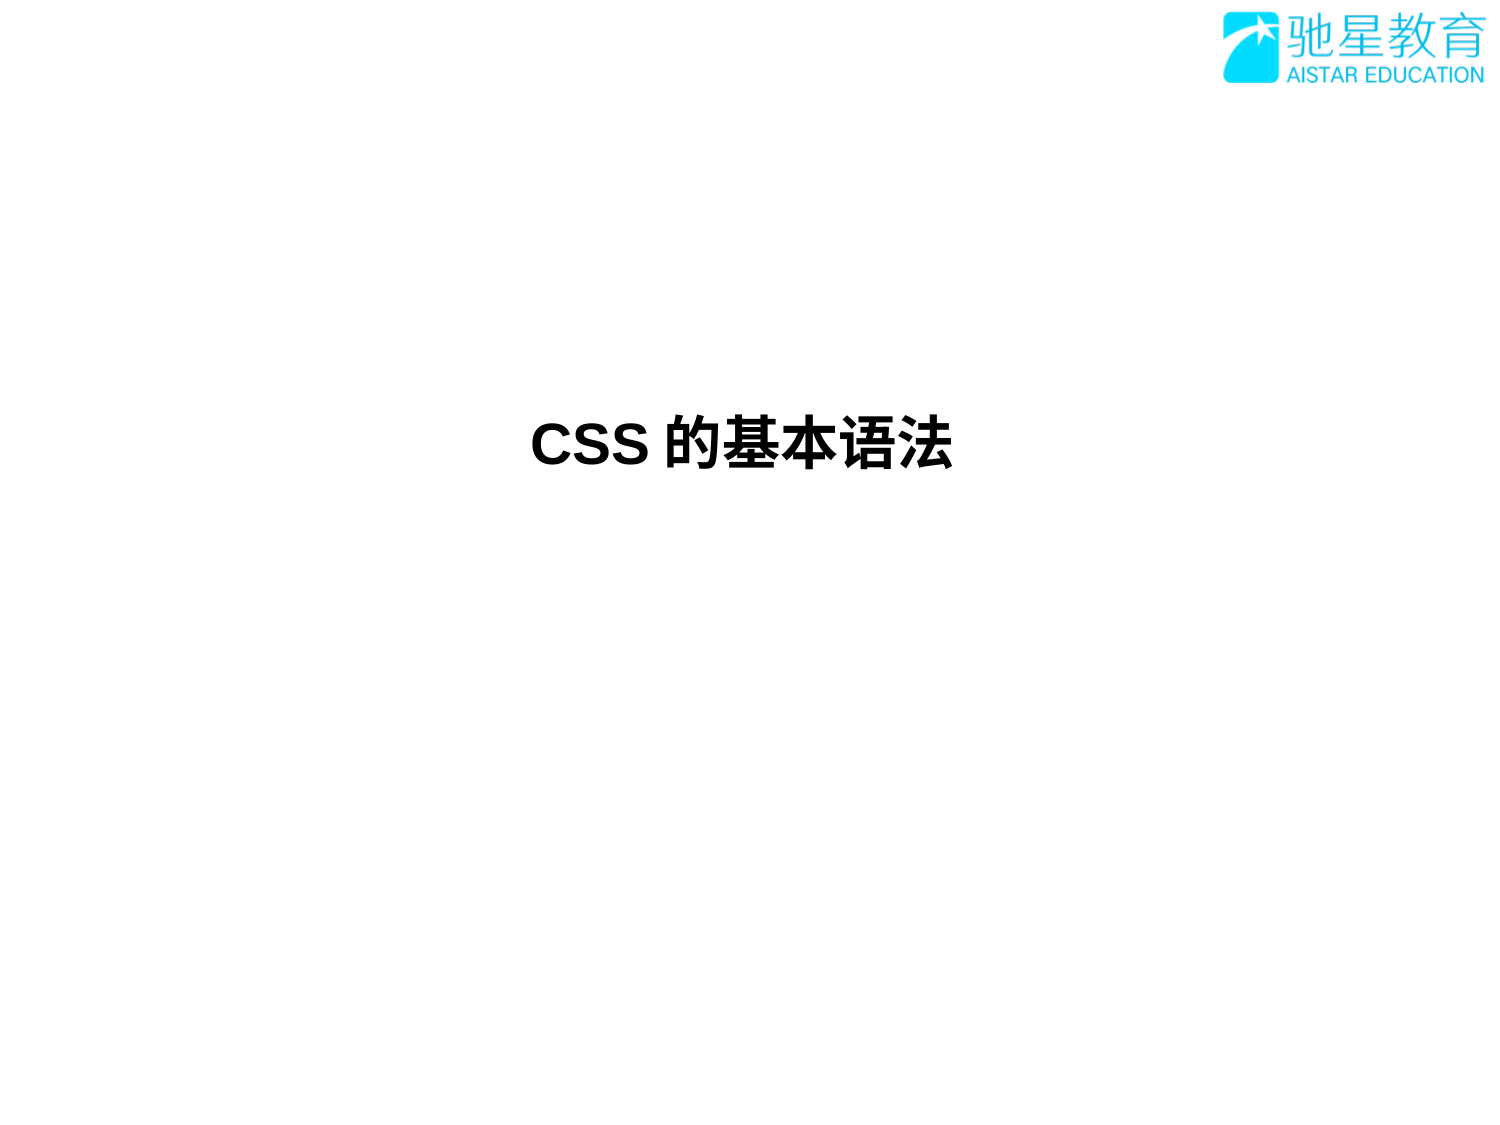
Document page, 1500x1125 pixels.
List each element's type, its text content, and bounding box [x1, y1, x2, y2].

picture [1203, 0, 1500, 93]
list CSS的基本语法 [54, 234, 1432, 1035]
